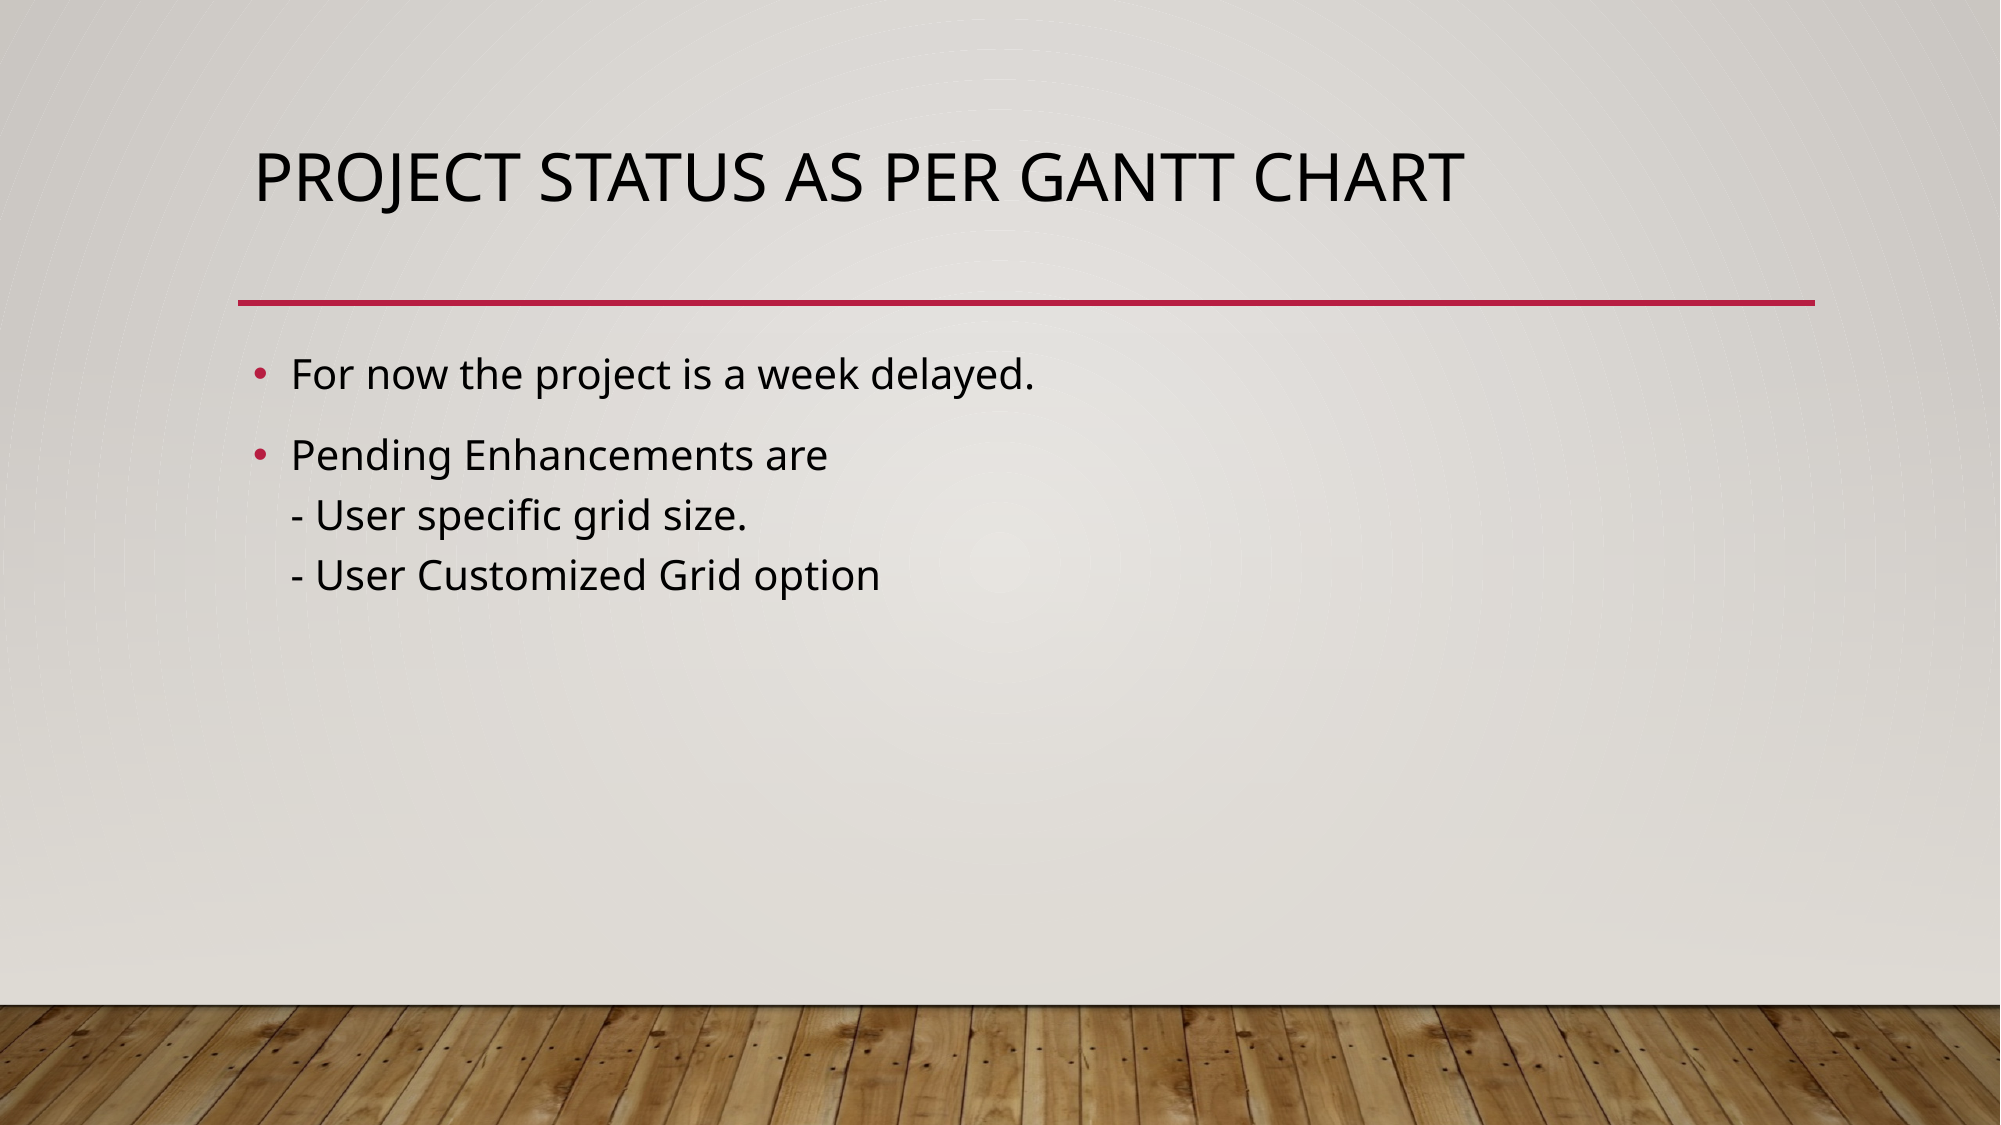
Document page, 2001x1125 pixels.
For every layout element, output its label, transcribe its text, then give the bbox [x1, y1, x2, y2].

list For now the project is a week delayed. Pending Enhancements are - User specific grid size. - User Customized Grid option [238, 330, 1814, 897]
picture [0, 1005, 2000, 1125]
title Project Status as per gantt chart [238, 136, 1814, 309]
